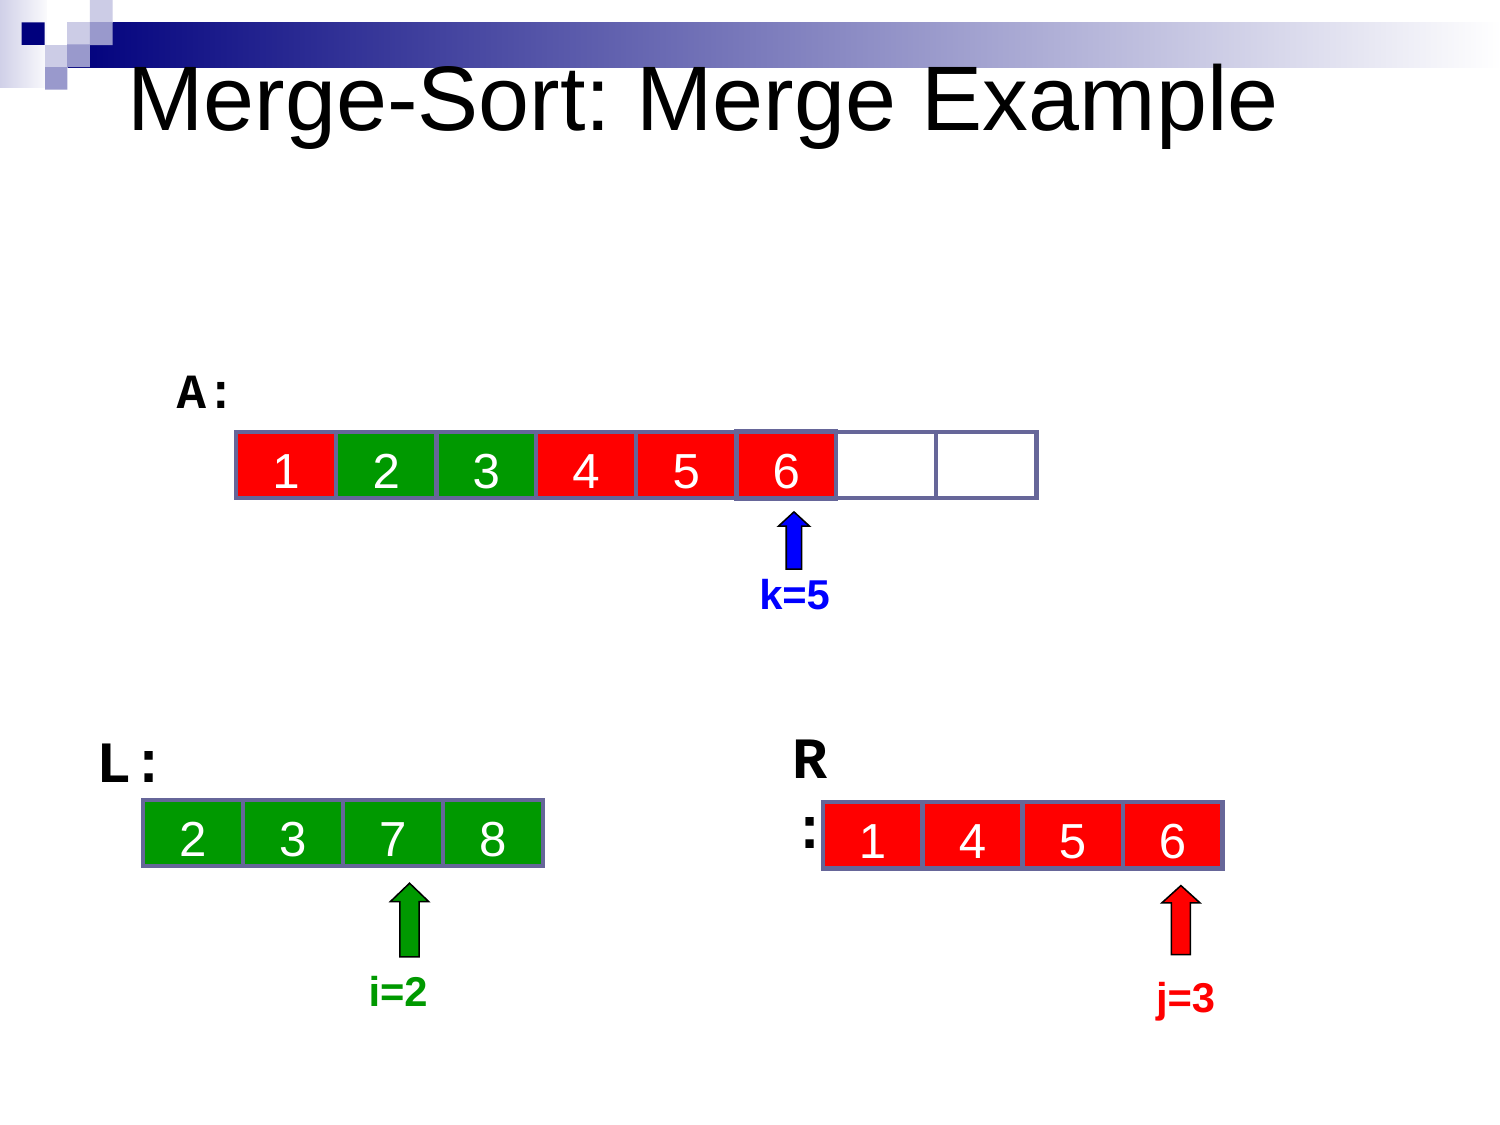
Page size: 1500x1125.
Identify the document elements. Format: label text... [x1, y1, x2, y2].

text_box 2 [142, 799, 243, 867]
text_box 3 [436, 431, 536, 499]
text_box [390, 883, 429, 957]
title Merge-Sort: Merge Example [112, 0, 1388, 188]
text_box 1 [236, 431, 336, 499]
text_box 4 [922, 801, 1022, 869]
text_box j=3 [1129, 963, 1242, 1029]
text_box 4 [536, 431, 636, 499]
text_box A: [161, 352, 266, 427]
text_box 5 [636, 431, 735, 499]
text_box 1 [822, 801, 922, 869]
text_box L: [96, 716, 167, 802]
text_box 6 [736, 431, 837, 499]
text_box [1161, 885, 1200, 955]
text_box 2 [336, 431, 436, 499]
text_box 14 [936, 431, 1037, 499]
text_box k=5 [733, 560, 856, 626]
text_box 10 [837, 431, 936, 499]
text_box [778, 511, 810, 570]
text_box 8 [442, 799, 543, 867]
text_box i=2 [362, 957, 435, 1023]
text_box 5 [1022, 801, 1122, 869]
text_box 7 [342, 799, 442, 867]
text_box 6 [1122, 801, 1223, 869]
text_box R: [792, 712, 863, 868]
text_box 3 [243, 799, 342, 867]
